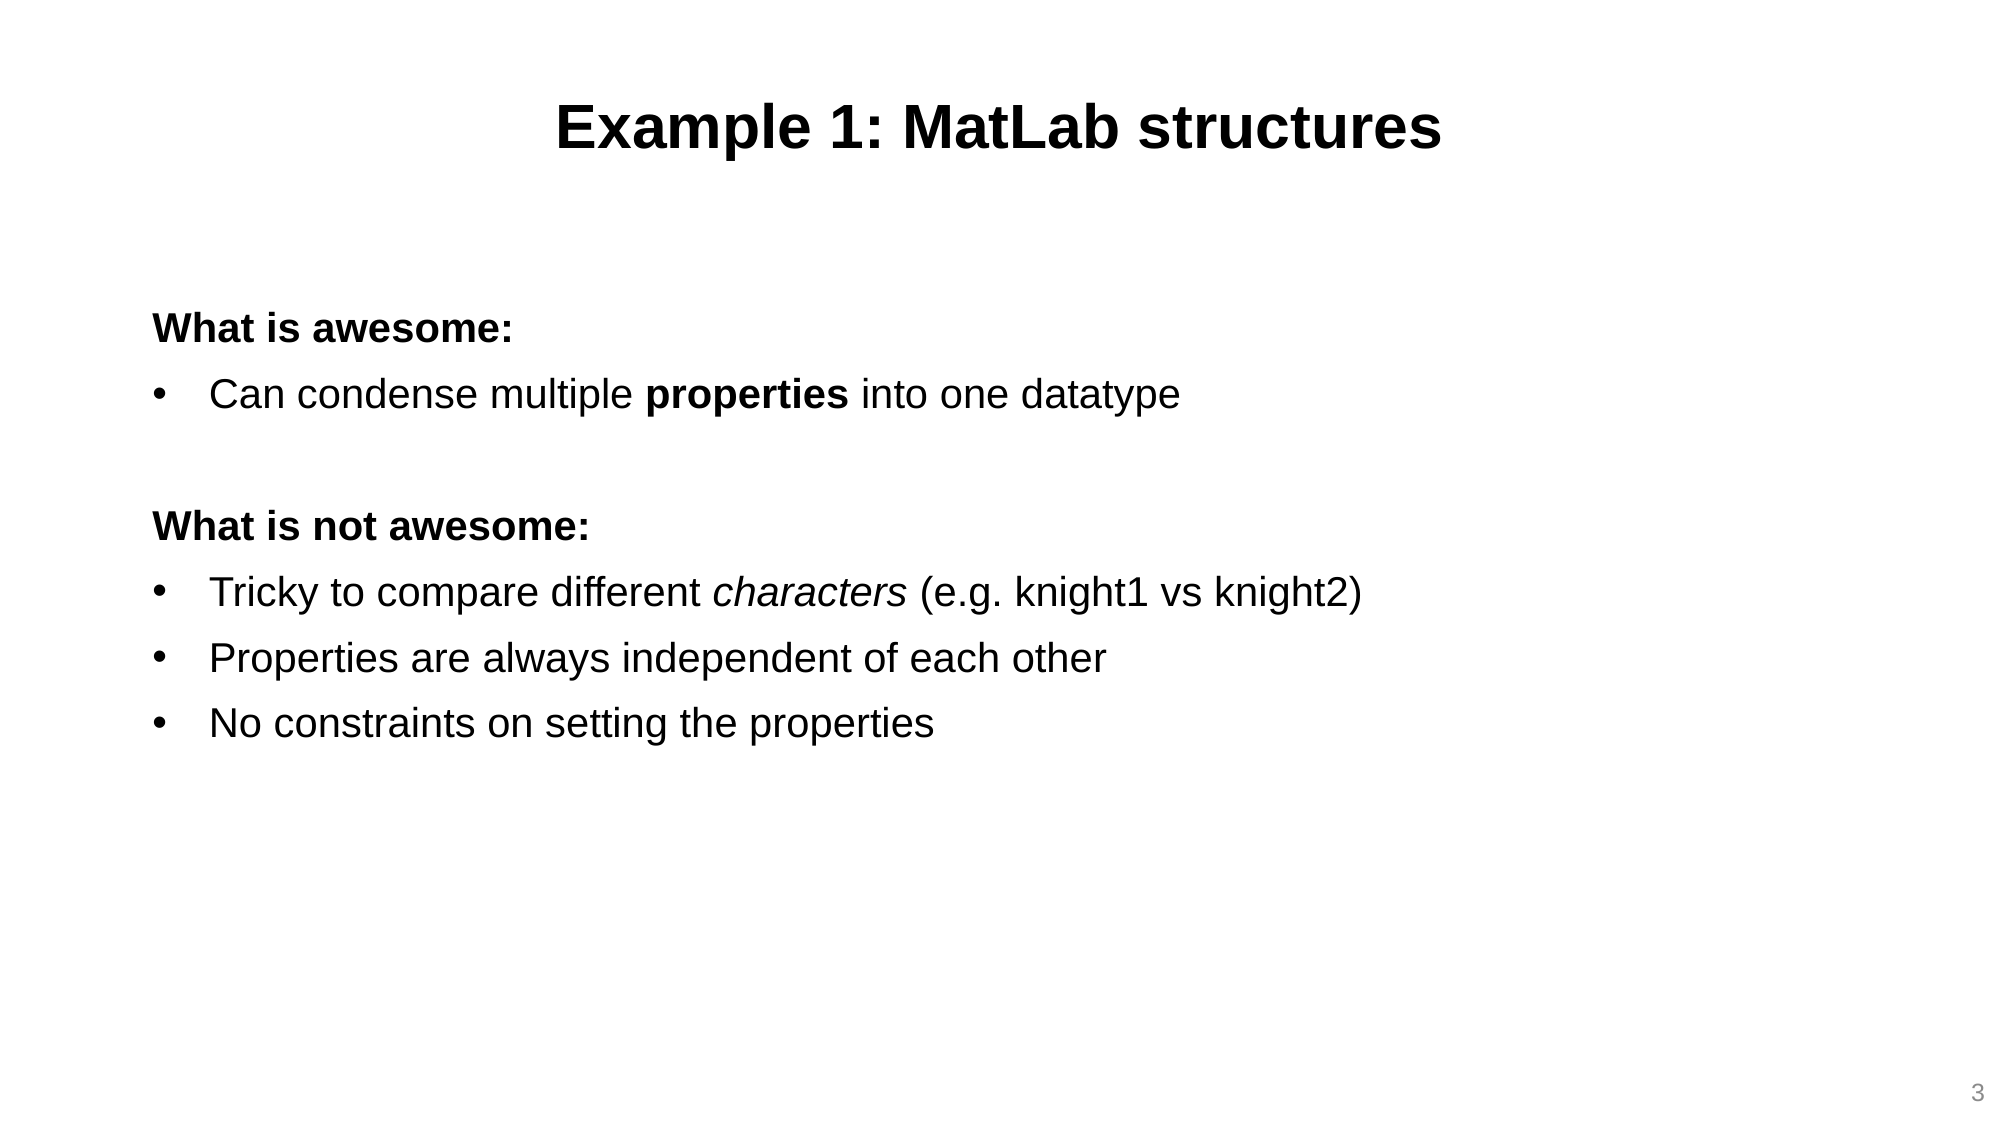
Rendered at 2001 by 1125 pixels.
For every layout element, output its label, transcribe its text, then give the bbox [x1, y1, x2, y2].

slide_number 3 [1933, 1061, 2000, 1122]
list What is awesome: Can condense multiple properties into one datatype What is not awesome: Tricky to compare different characters (e.g. knight1 vs knight2) Properties are always independent of each other No constraints on setting the properties [137, 299, 1863, 1014]
title Example 1: MatLab structures [137, 78, 1863, 179]
